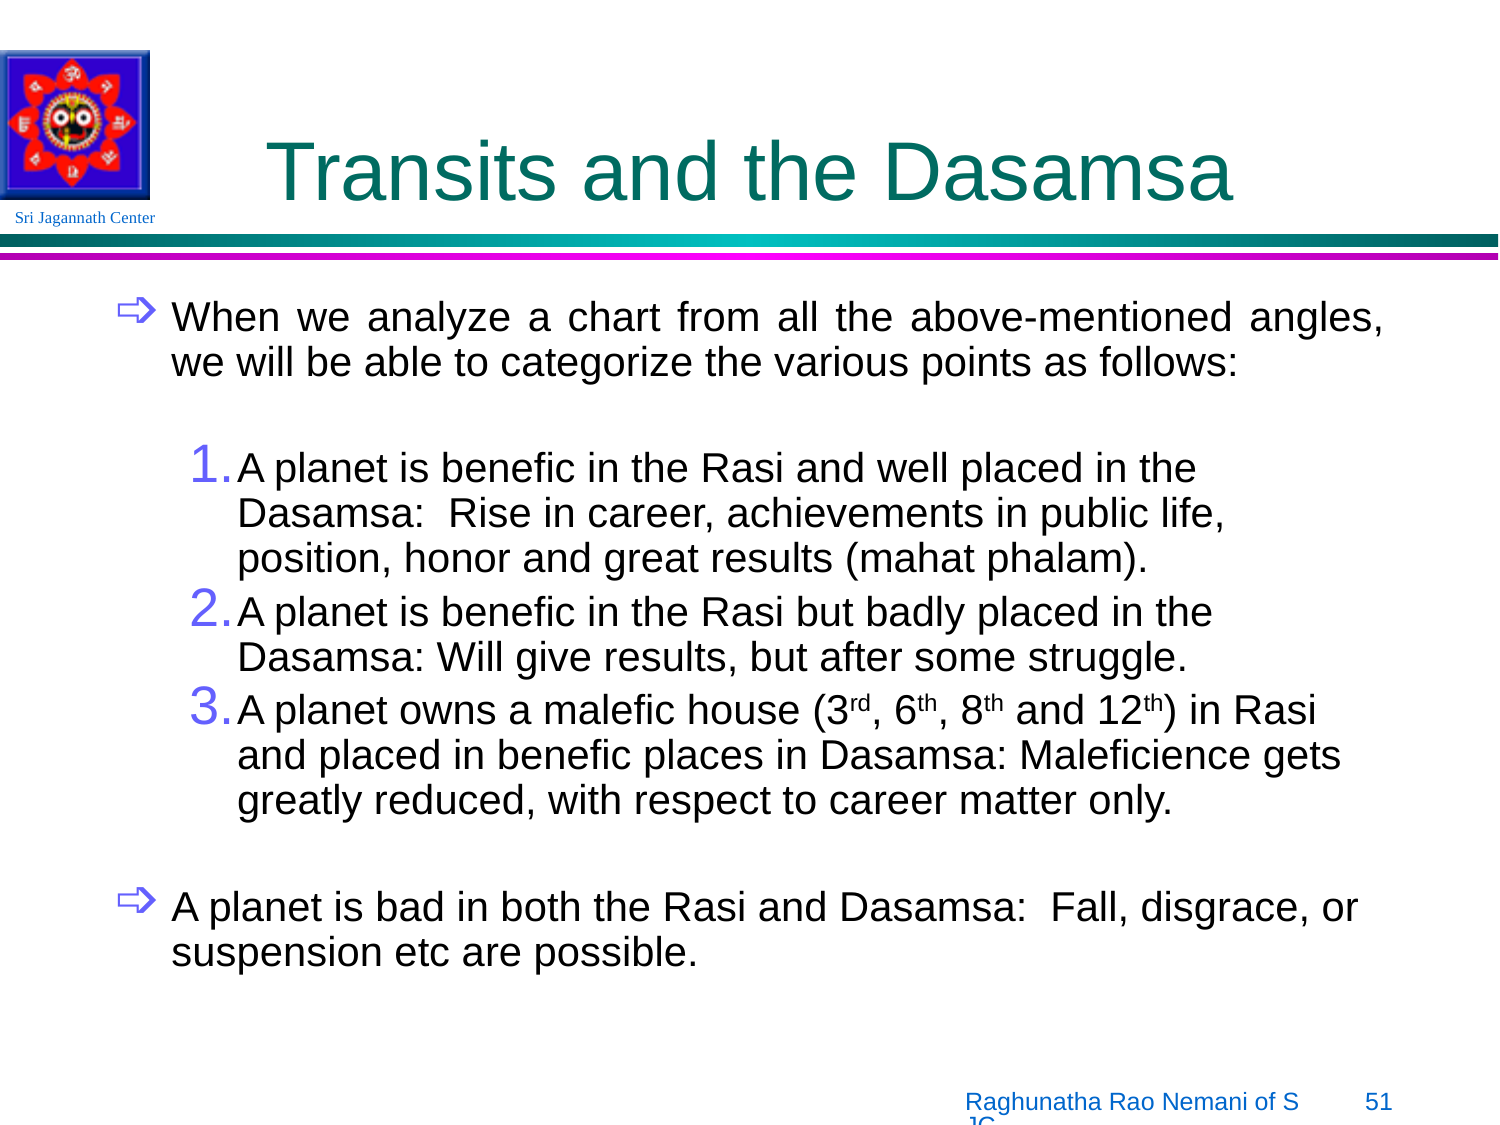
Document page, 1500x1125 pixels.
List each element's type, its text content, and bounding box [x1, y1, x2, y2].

title Transits and the Dasamsa [112, 124, 1388, 226]
slide_number 51 [1349, 1074, 1500, 1125]
picture [0, 50, 150, 200]
list When we analyze a chart from all the above-mentioned angles, we will be able to categorize the various points as follows: A planet is benefic in the Rasi and well placed in the Dasamsa: Rise in career, achievements in public life, position, honor and great results (mahat phalam). A planet is benefic in the Rasi but badly placed in the Dasamsa: Will give results, but after some struggle. A planet owns a malefic house (3rd, 6th, 8th and 12th) in Rasi and placed in benefic places in Dasamsa: Maleficience gets greatly reduced, with respect to career matter only. A planet is bad in both the Rasi and Dasamsa: Fall, disgrace, or suspension etc are possible. [99, 287, 1401, 1038]
footer Raghunatha Rao Nemani of SJC [949, 1074, 1326, 1125]
